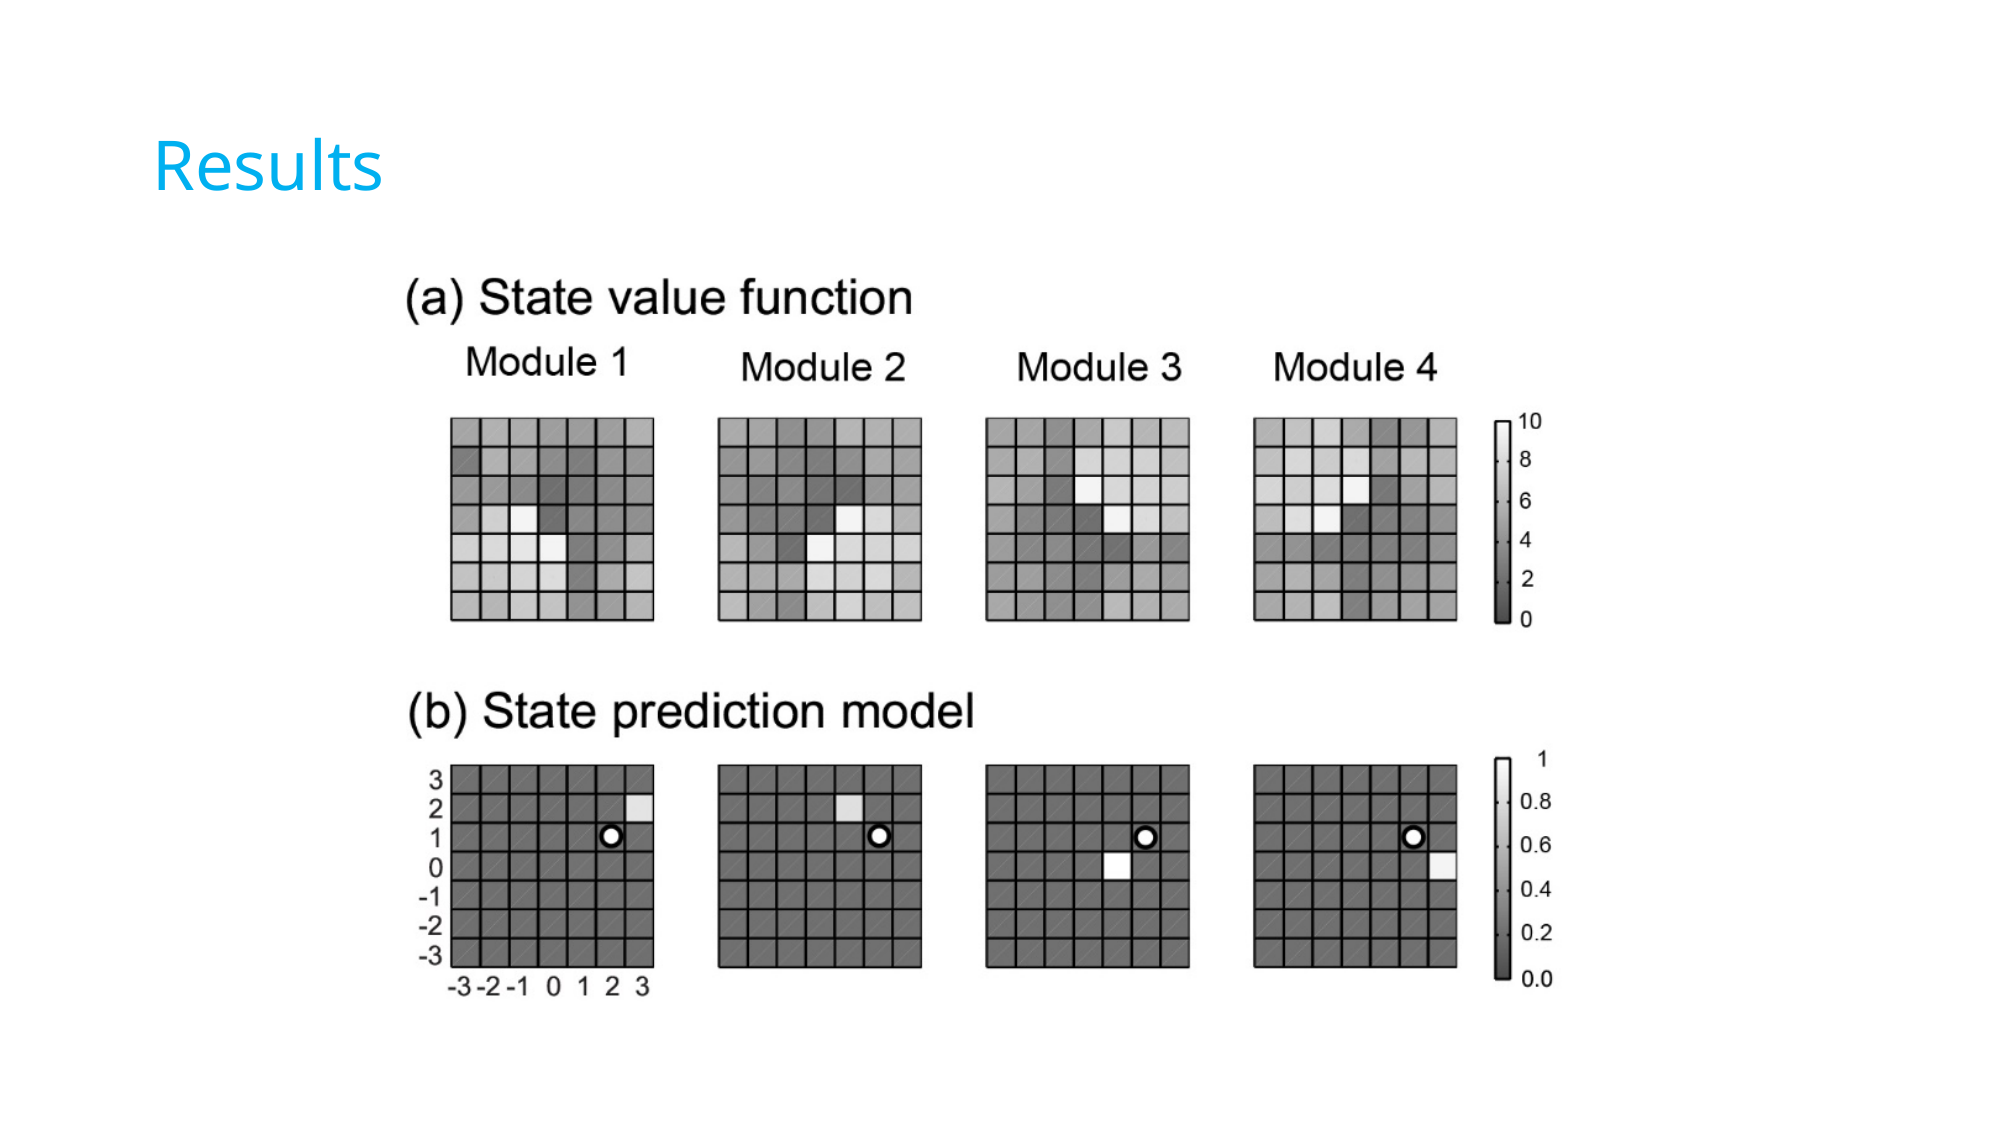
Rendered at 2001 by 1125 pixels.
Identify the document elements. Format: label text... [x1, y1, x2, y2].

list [406, 277, 1594, 1040]
title Results [137, 59, 1863, 278]
